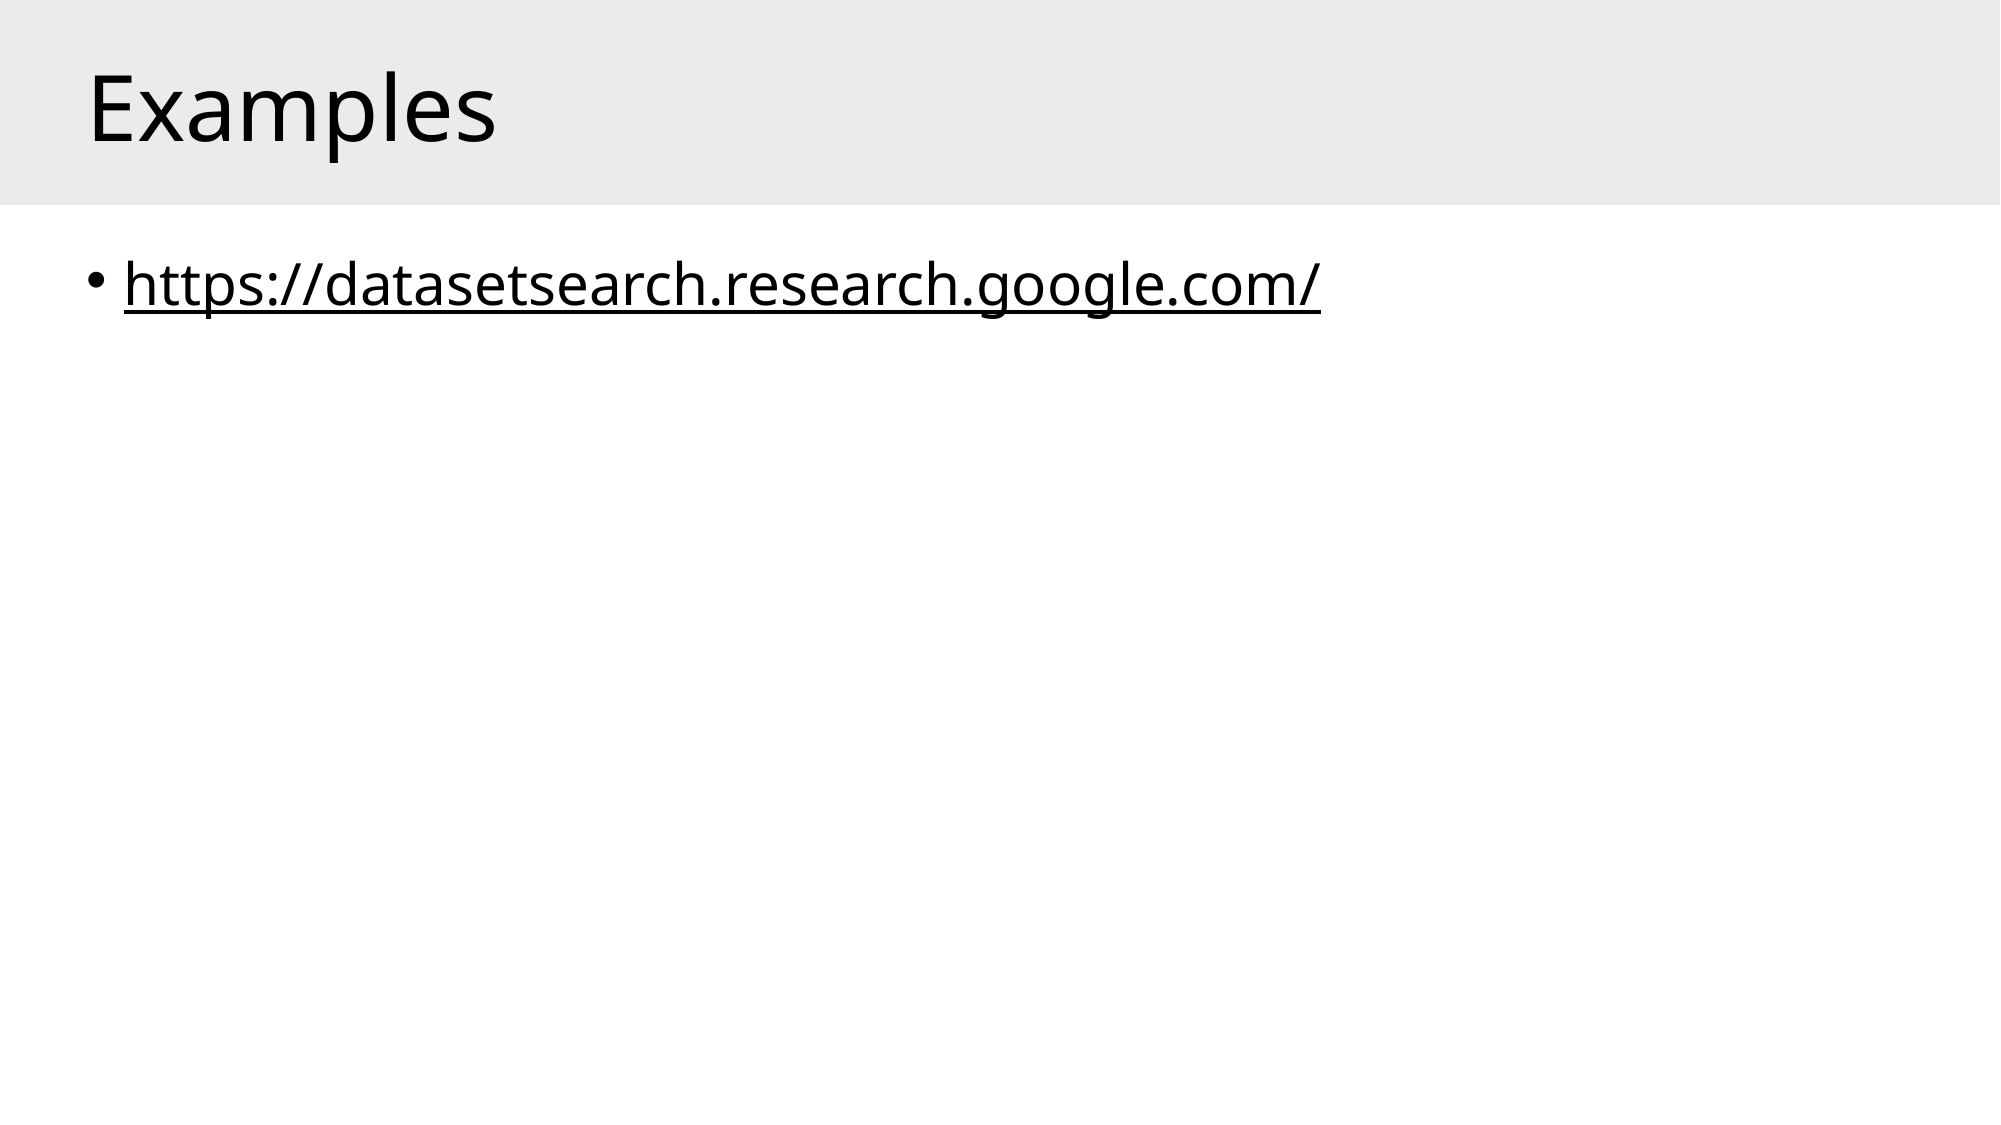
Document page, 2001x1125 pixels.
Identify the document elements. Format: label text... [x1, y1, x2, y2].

title Examples [71, 53, 1929, 171]
list https://datasetsearch.research.google.com/ [71, 240, 1929, 1072]
